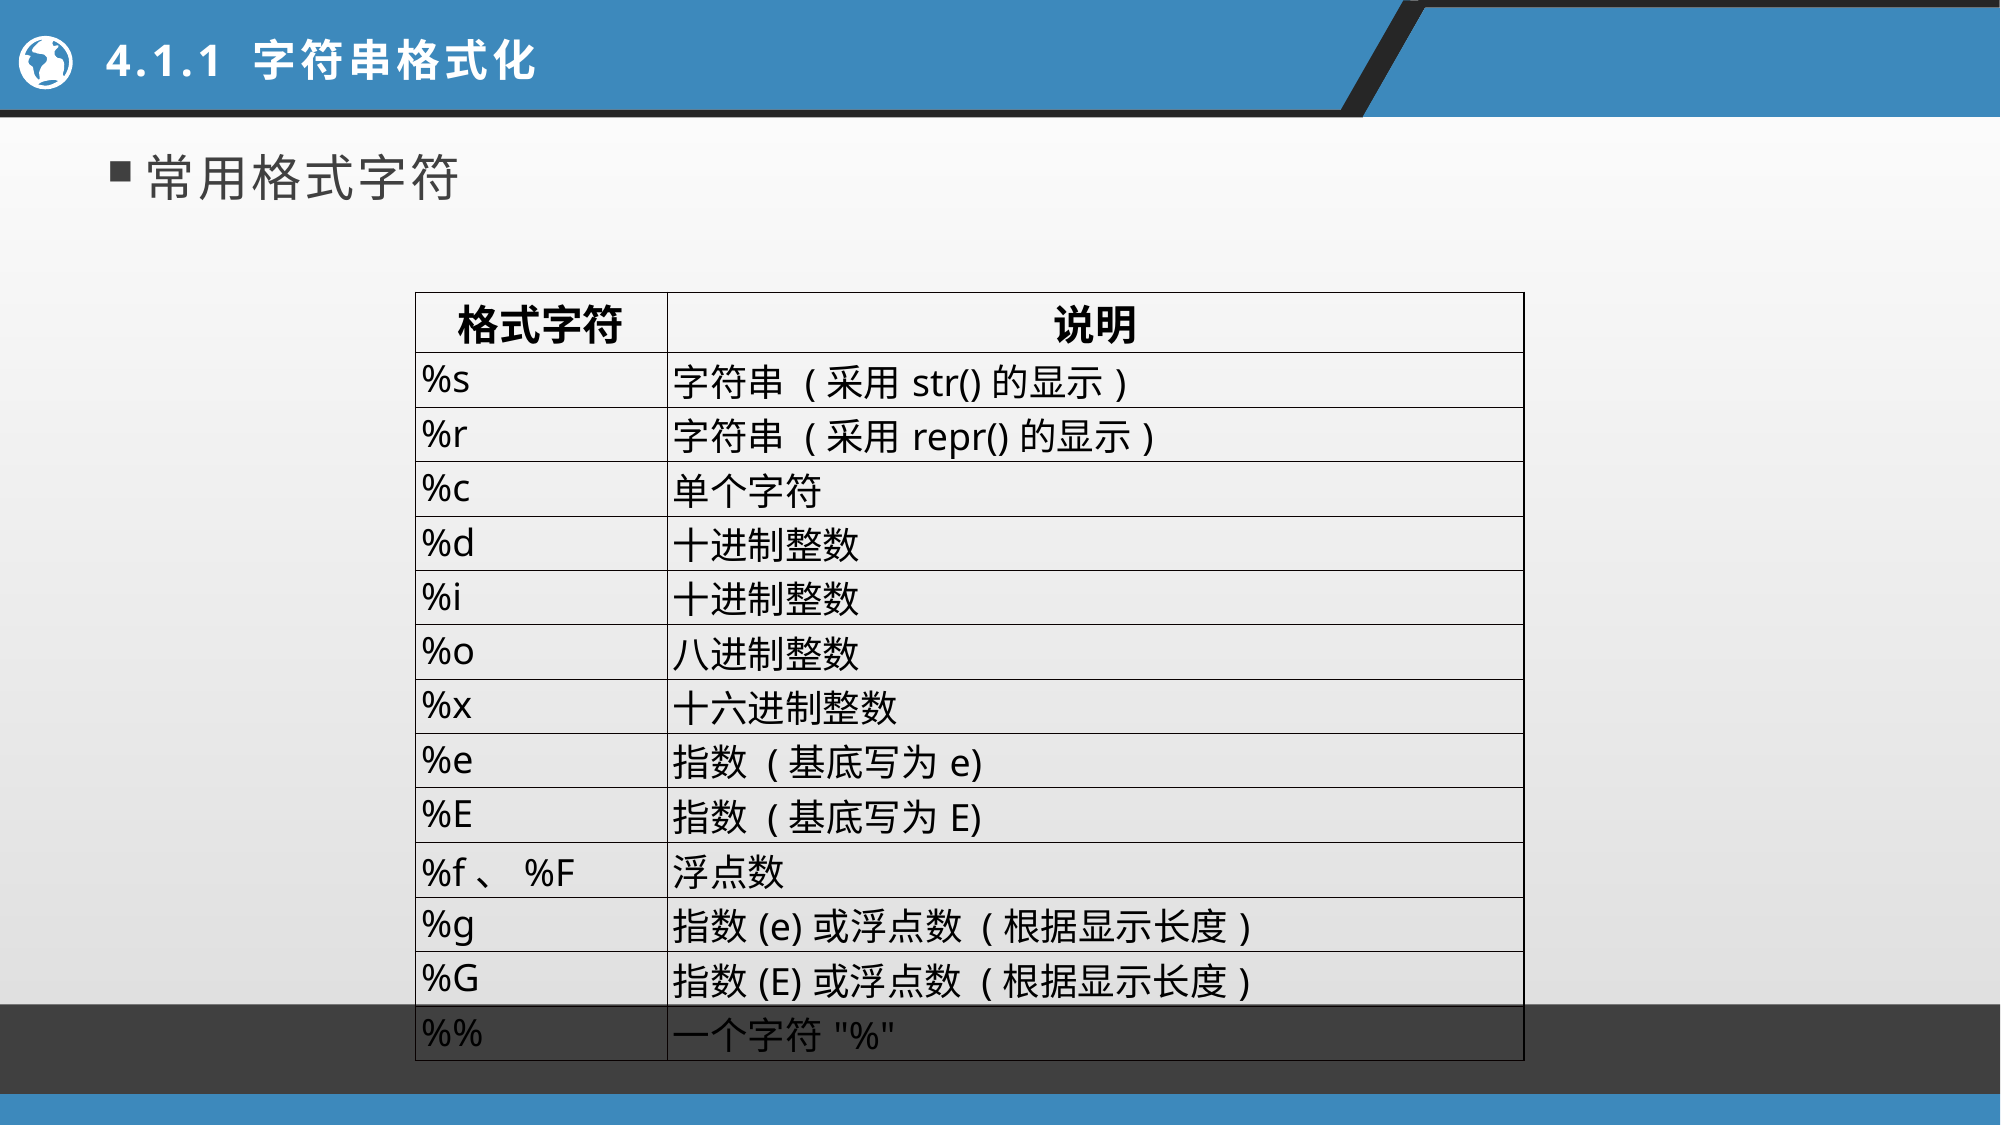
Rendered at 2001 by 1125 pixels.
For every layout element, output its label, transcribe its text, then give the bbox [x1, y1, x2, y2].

table_cell 浮点数 [668, 843, 1523, 897]
table_cell 指数 (基底写为E) [668, 788, 1523, 842]
table_cell 十六进制整数 [668, 680, 1523, 733]
table_cell 字符串 (采用str()的显示) [668, 353, 1523, 407]
table_cell %E [416, 788, 667, 842]
table_cell 单个字符 [668, 462, 1523, 516]
table_cell 指数 (基底写为e) [668, 734, 1523, 787]
table_cell %s [416, 353, 667, 407]
table_cell %r [416, 408, 667, 461]
table_cell %x [416, 680, 667, 733]
table_cell %i [416, 571, 667, 624]
title 4.1.1 字符串格式化 [90, 0, 977, 146]
table_cell 一个字符"%" [668, 1007, 1523, 1060]
table_cell 指数(E)或浮点数 (根据显示长度) [668, 952, 1523, 1006]
slide_number [1412, 1041, 1856, 1094]
table_cell 十进制整数 [668, 571, 1523, 624]
table_cell %f、%F [416, 843, 667, 897]
table_cell %g [416, 898, 667, 951]
list 常用格式字符 [90, 146, 1922, 976]
table_cell 十进制整数 [668, 517, 1523, 570]
table_header 说明 [668, 293, 1523, 352]
table_cell %e [416, 734, 667, 787]
table_cell 指数(e)或浮点数 (根据显示长度) [668, 898, 1523, 951]
table_cell %d [416, 517, 667, 570]
table_cell 八进制整数 [668, 625, 1523, 679]
table_cell 字符串 (采用repr()的显示) [668, 408, 1523, 461]
table_cell %G [416, 952, 667, 1006]
table_cell %% [416, 1007, 667, 1060]
table_cell %o [416, 625, 667, 679]
table_cell %c [416, 462, 667, 516]
table_header 格式字符 [416, 293, 667, 352]
